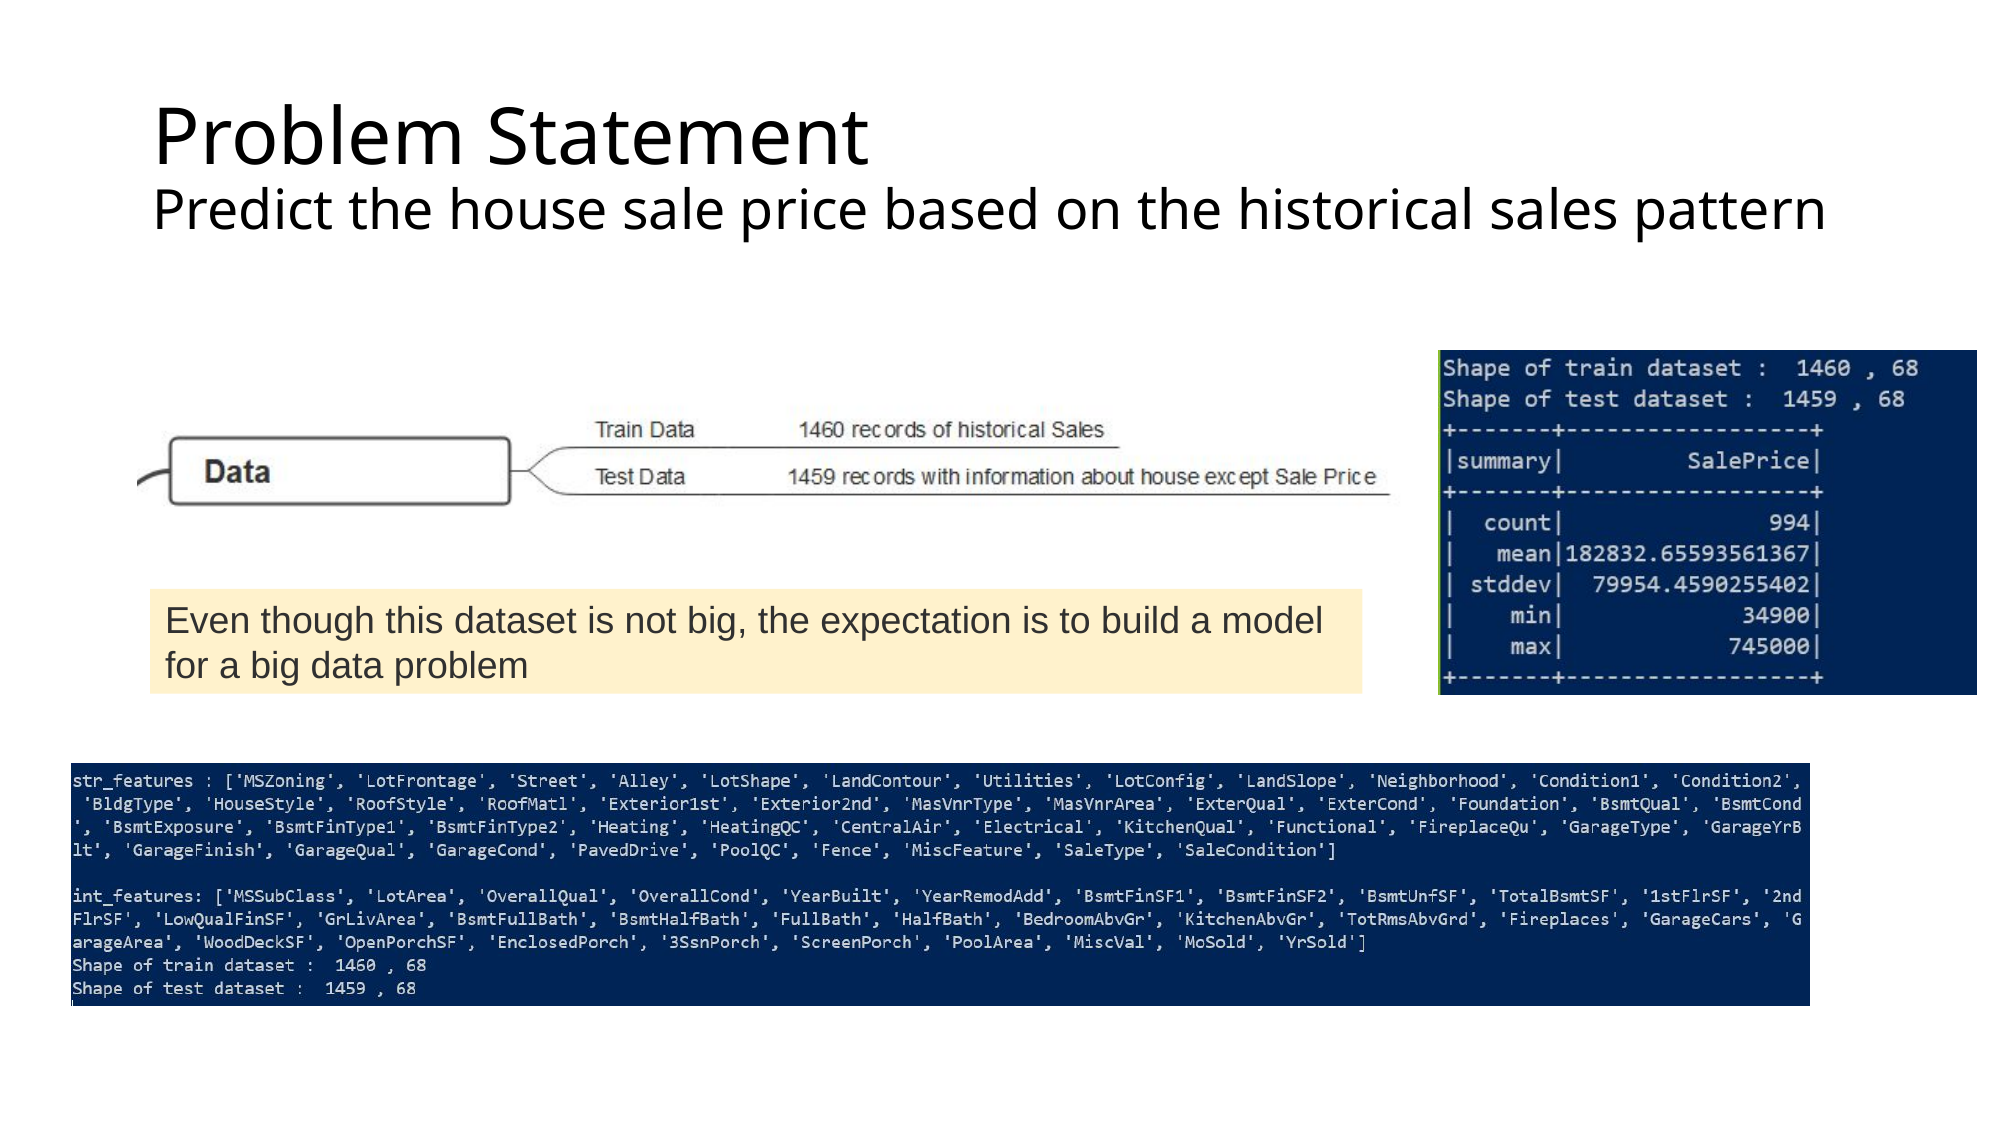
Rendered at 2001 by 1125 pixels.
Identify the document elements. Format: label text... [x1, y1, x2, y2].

picture [1438, 350, 1977, 695]
title Problem Statement Predict the house sale price based on the historical sales pattern [137, 59, 1863, 278]
picture [137, 381, 1408, 538]
text_box Even though this dataset is not big, the expectation is to build a model for a big data problem [150, 588, 1363, 694]
picture [71, 763, 1810, 1006]
